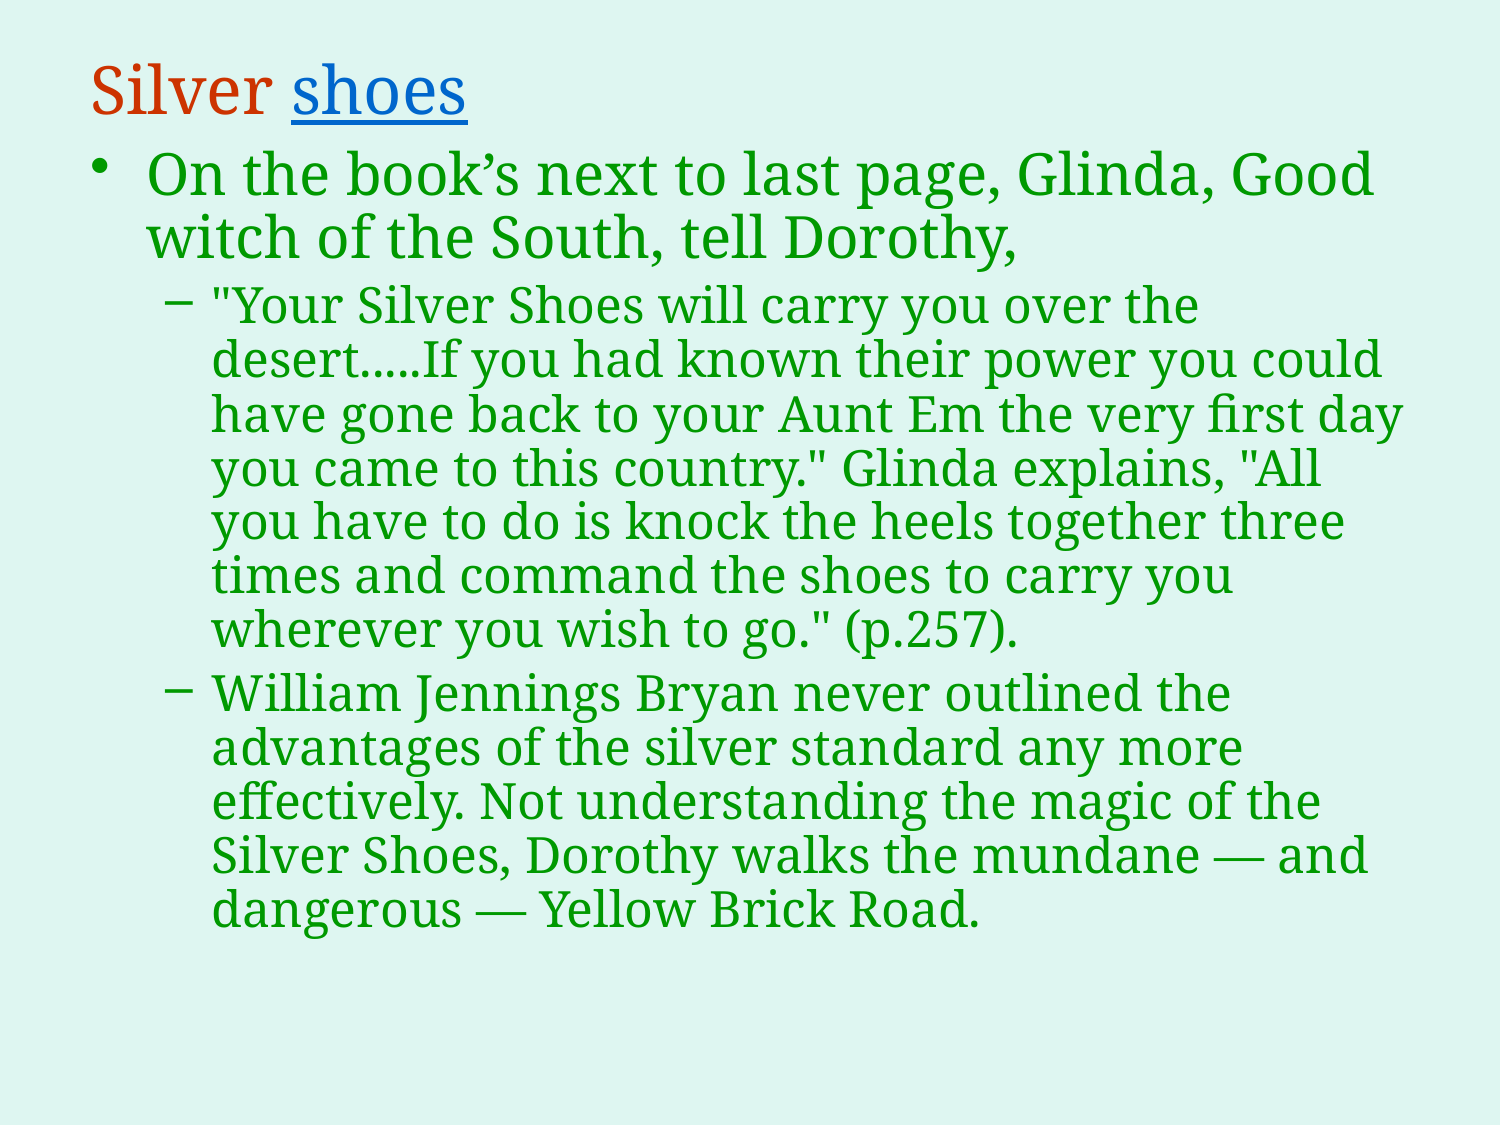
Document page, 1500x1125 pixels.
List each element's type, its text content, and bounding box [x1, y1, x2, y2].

title Silver shoes [74, 0, 1426, 137]
list On the book’s next to last page, Glinda, Good witch of the South, tell Dorothy, "Your Silver Shoes will carry you over the desert.....If you had known their power you could have gone back to your Aunt Em the very first day you came to this country." Glinda explains, "All you have to do is knock the heels together three times and command the shoes to carry you wherever you wish to go." (p.257). William Jennings Bryan never outlined the advantages of the silver standard any more effectively. Not understanding the magic of the Silver Shoes, Dorothy walks the mundane — and dangerous — Yellow Brick Road. [74, 137, 1426, 881]
